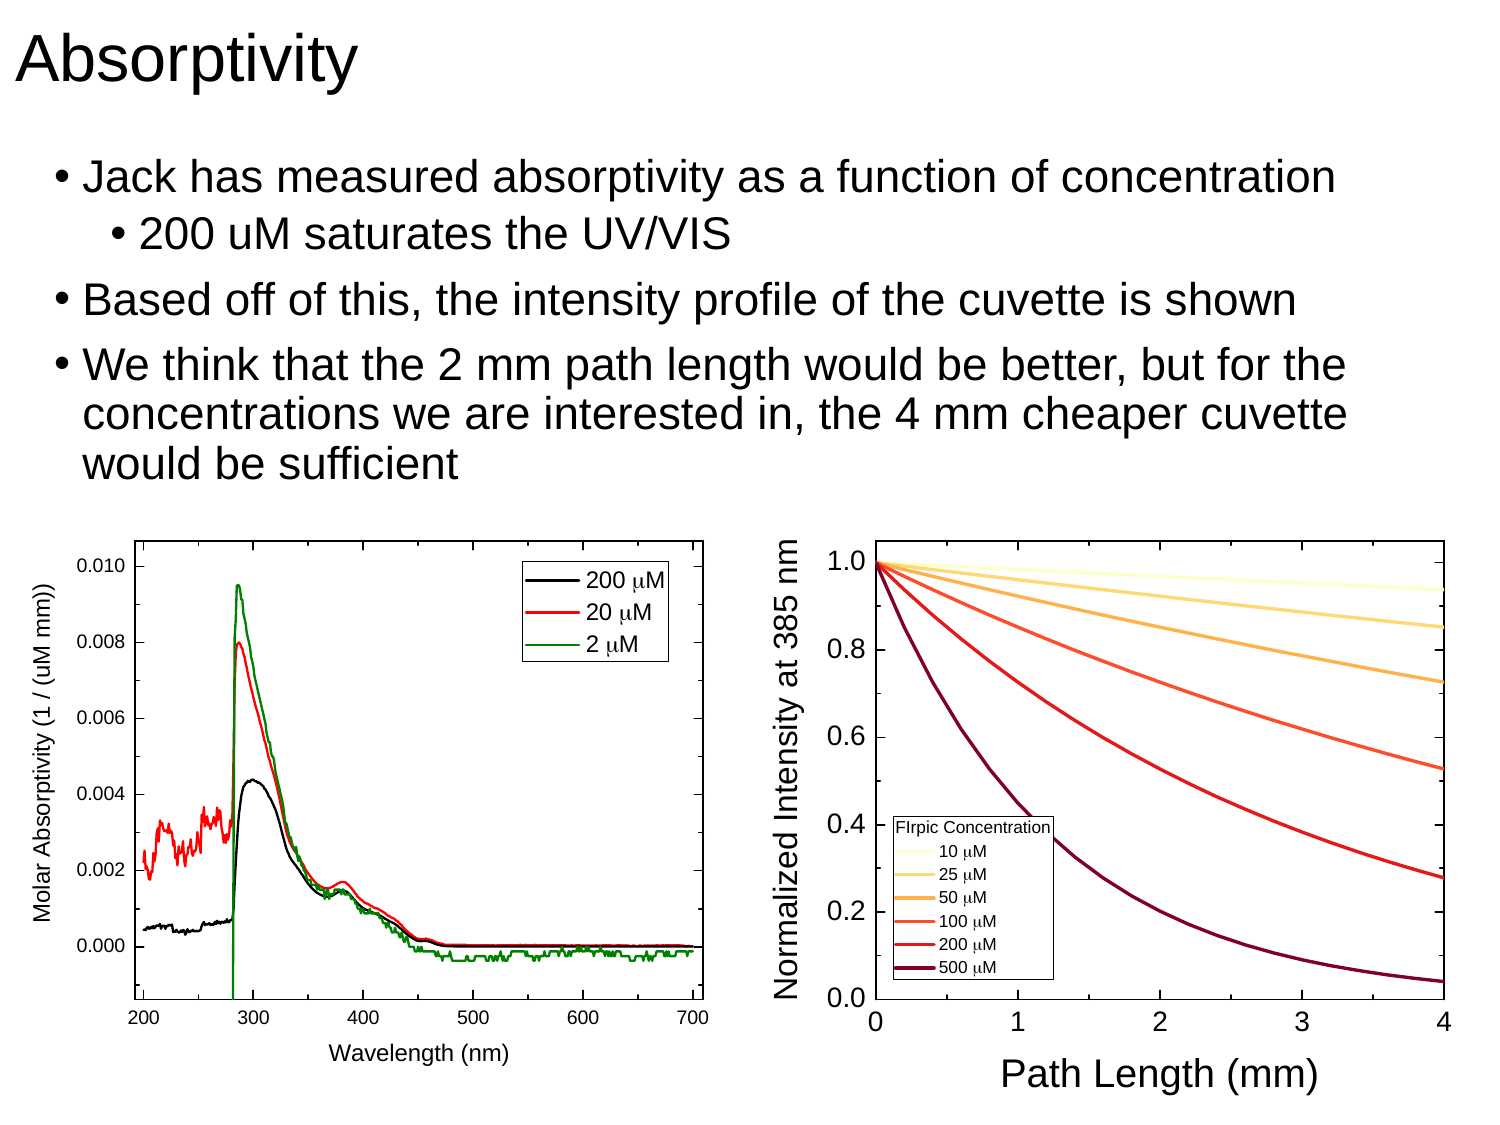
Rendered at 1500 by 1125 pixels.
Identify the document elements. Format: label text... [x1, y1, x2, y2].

title Absorptivity [0, 0, 1500, 121]
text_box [0, 466, 821, 1106]
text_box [821, 466, 1500, 1106]
list Jack has measured absorptivity as a function of concentration 200 uM saturates the UV/VIS Based off of this, the intensity profile of the cuvette is shown We think that the 2 mm path length would be better, but for the concentrations we are interested in, the 4 mm cheaper cuvette would be sufficient [39, 145, 1461, 466]
